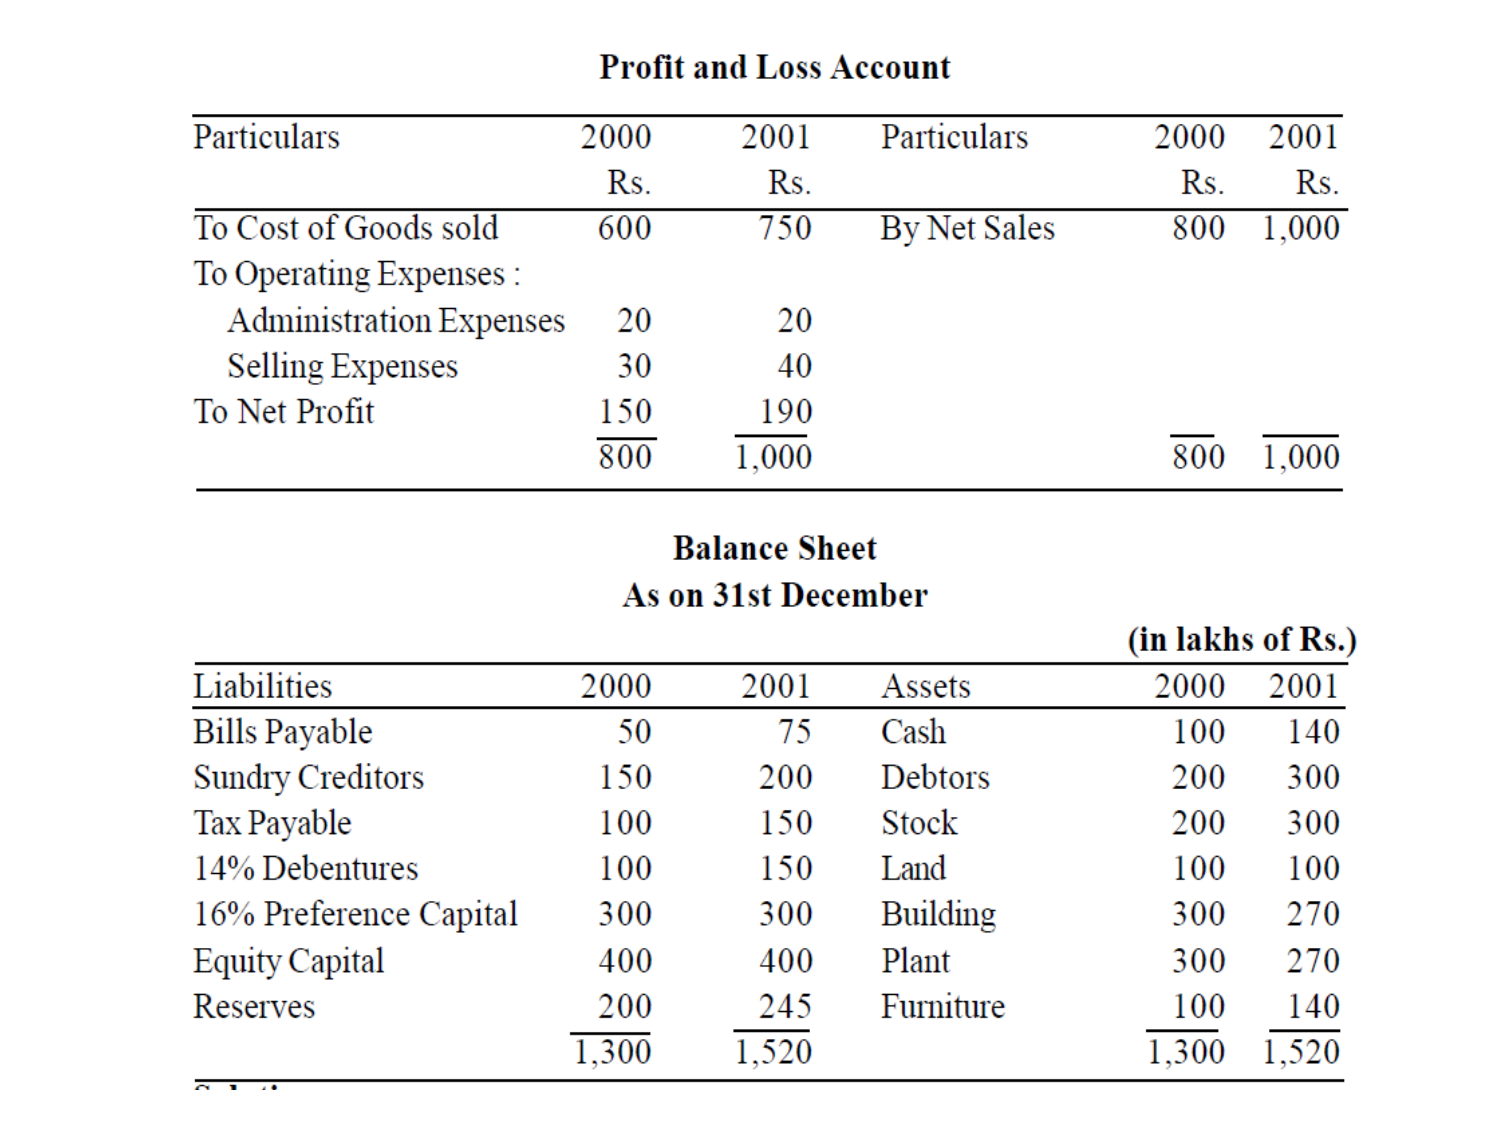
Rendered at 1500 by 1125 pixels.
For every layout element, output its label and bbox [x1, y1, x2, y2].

list [93, 23, 1419, 1091]
